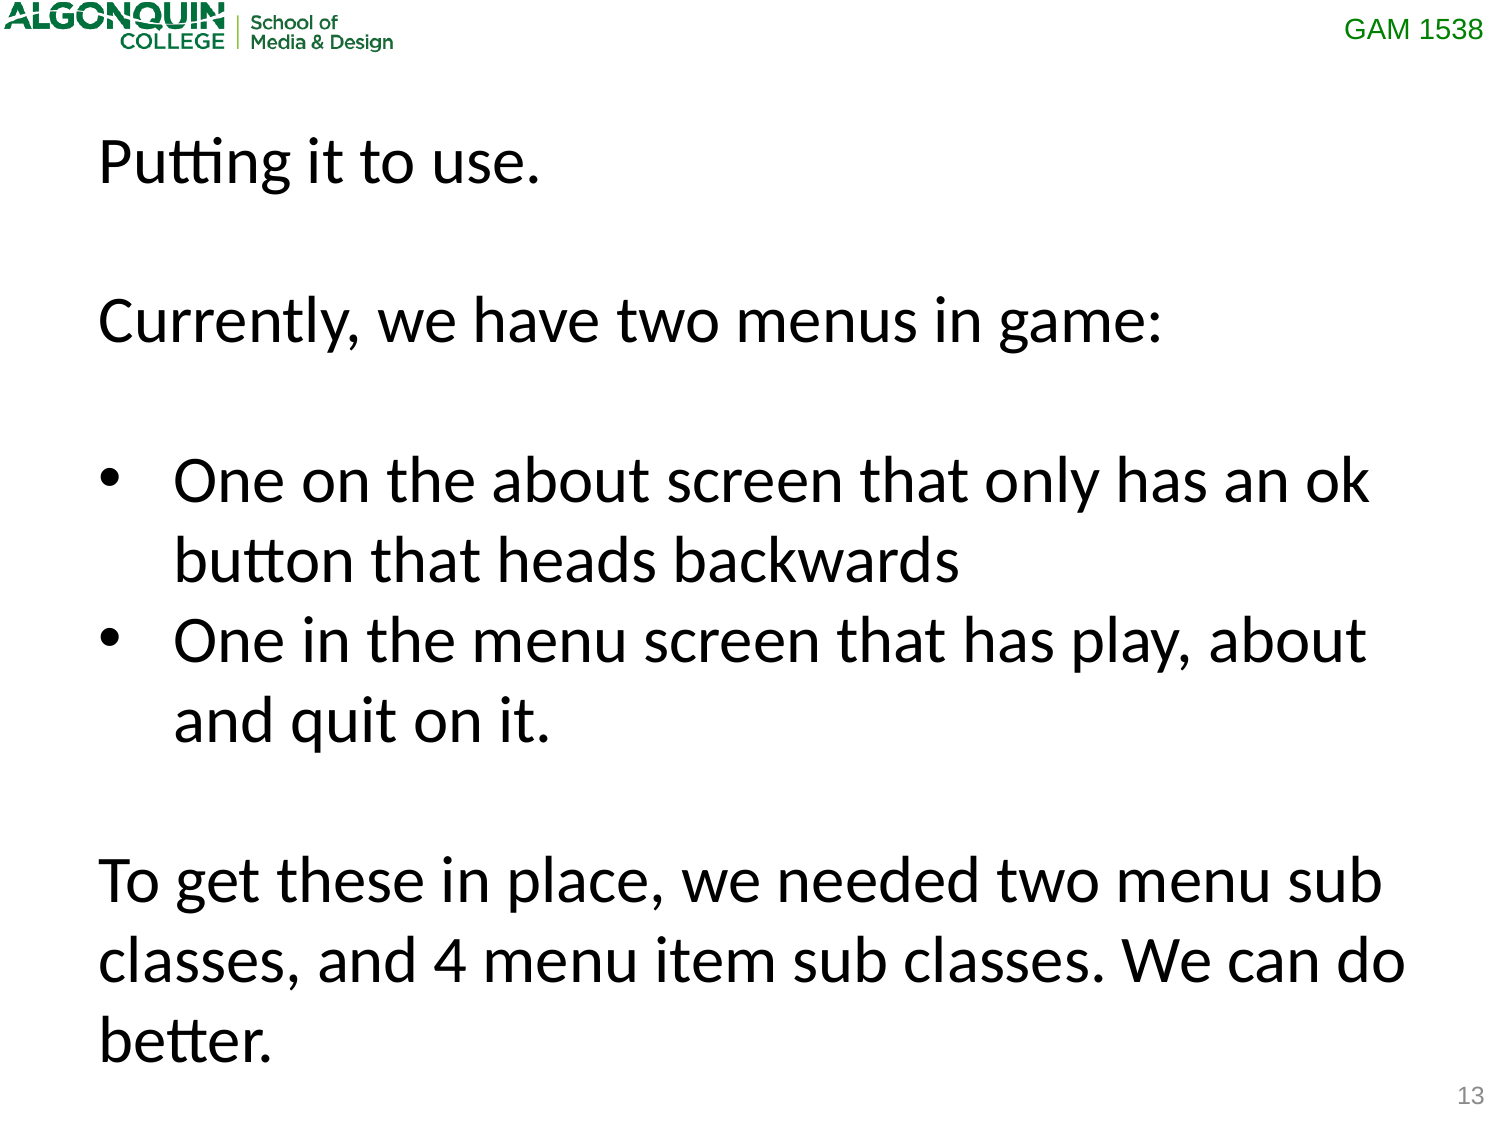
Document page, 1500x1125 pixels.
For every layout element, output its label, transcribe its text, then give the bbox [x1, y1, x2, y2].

slide_number 13 [1149, 1065, 1500, 1125]
text_box Putting it to use. Currently, we have two menus in game: One on the about screen that only has an ok button that heads backwards One in the menu screen that has play, about and quit on it. To get these in place, we needed two menu sub classes, and 4 menu item sub classes. We can do better. [83, 109, 1434, 1084]
picture [0, 0, 399, 54]
